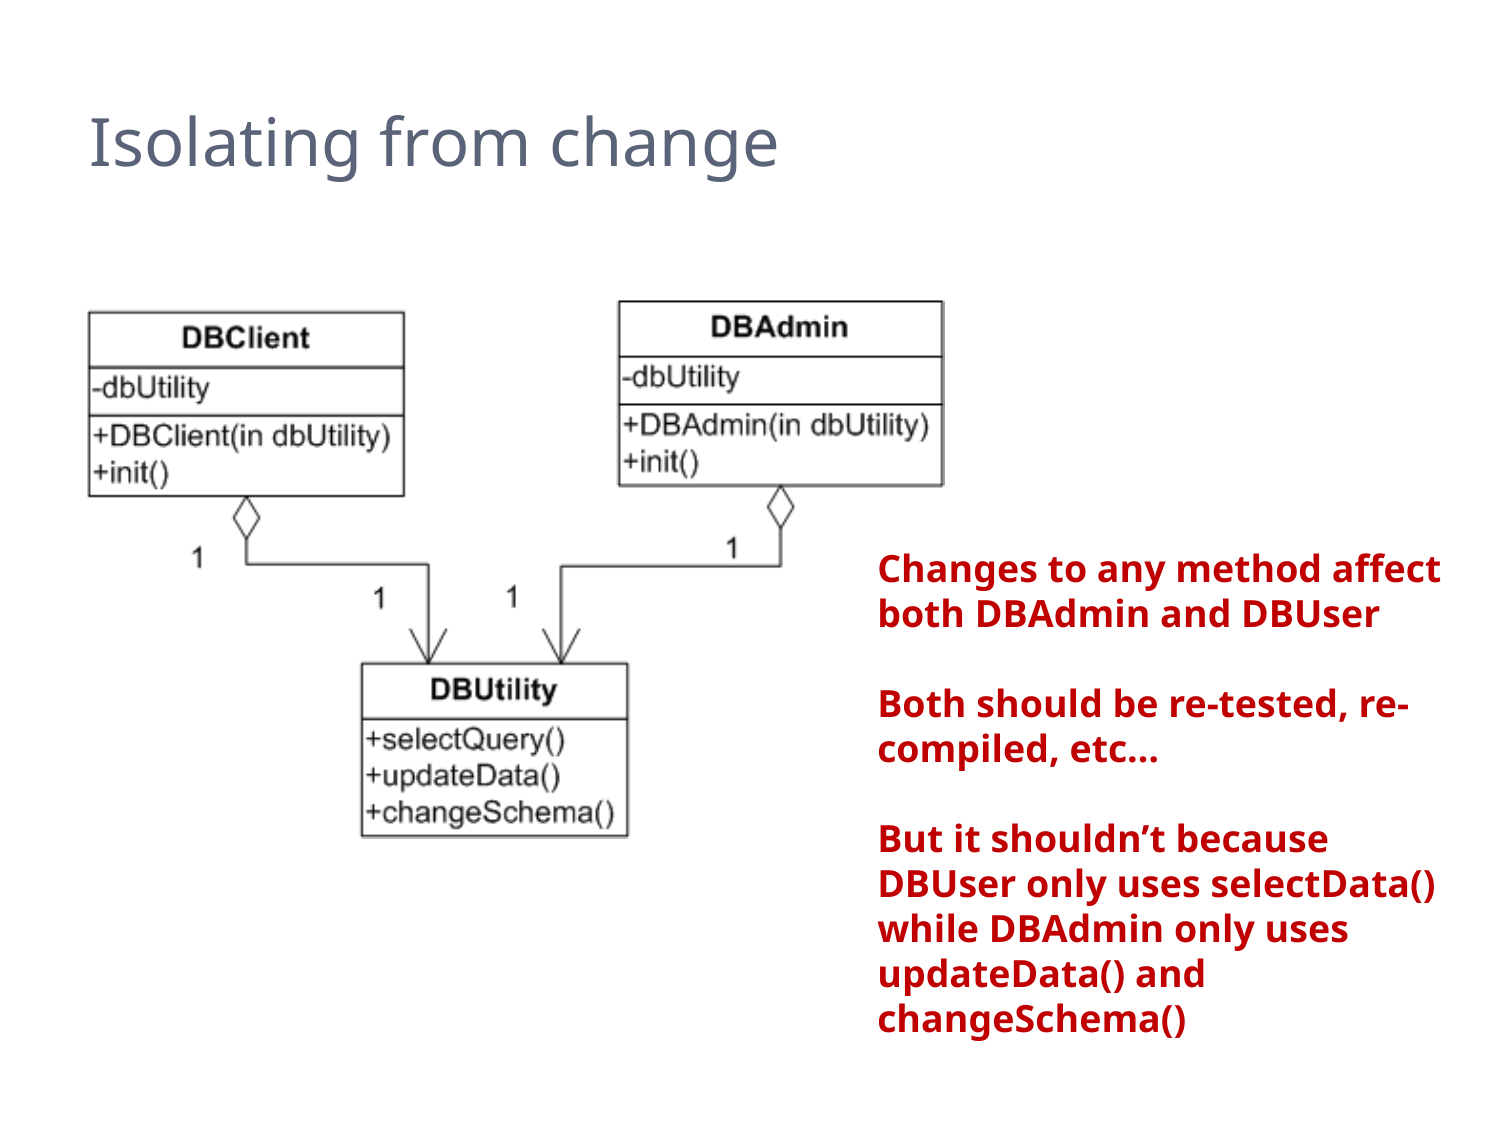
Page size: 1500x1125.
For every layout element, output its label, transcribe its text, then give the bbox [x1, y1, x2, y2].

picture [87, 299, 945, 840]
text_box Changes to any method affect both DBAdmin and DBUser Both should be re-tested, re-compiled, etc… But it shouldn’t because DBUser only uses selectData() while DBAdmin only uses updateData() and changeSchema() [862, 537, 1463, 1048]
title Isolating from change [75, 37, 1425, 188]
